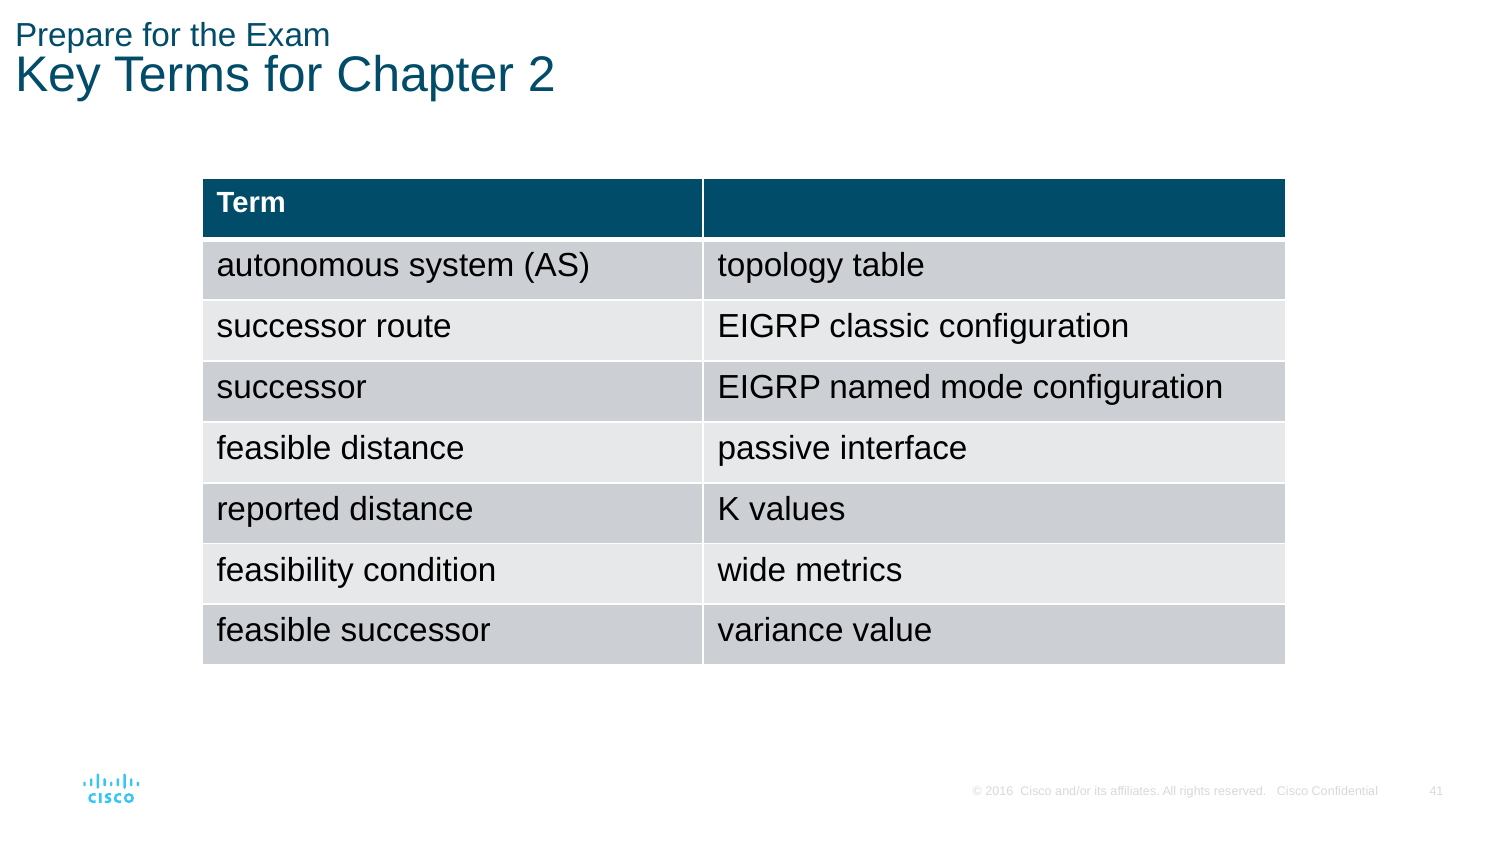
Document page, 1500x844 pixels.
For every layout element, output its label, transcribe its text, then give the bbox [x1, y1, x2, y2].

table_cell K values [704, 484, 1285, 543]
table_cell feasibility condition [203, 544, 702, 603]
table_cell reported distance [203, 484, 702, 543]
table_cell successor [203, 362, 702, 421]
table_header Term [203, 179, 702, 237]
table_cell topology table [704, 242, 1285, 299]
table_header [704, 179, 1285, 237]
table_cell autonomous system (AS) [203, 242, 702, 299]
table_cell feasible successor [203, 605, 702, 664]
table_cell feasible distance [203, 423, 702, 482]
table_cell variance value [704, 605, 1285, 664]
table_cell passive interface [704, 423, 1285, 482]
title Prepare for the Exam Key Terms for Chapter 2 [0, 0, 1369, 123]
table_cell wide metrics [704, 544, 1285, 603]
table_cell EIGRP named mode configuration [704, 362, 1285, 421]
table_cell successor route [203, 301, 702, 360]
table_cell EIGRP classic configuration [704, 301, 1285, 360]
